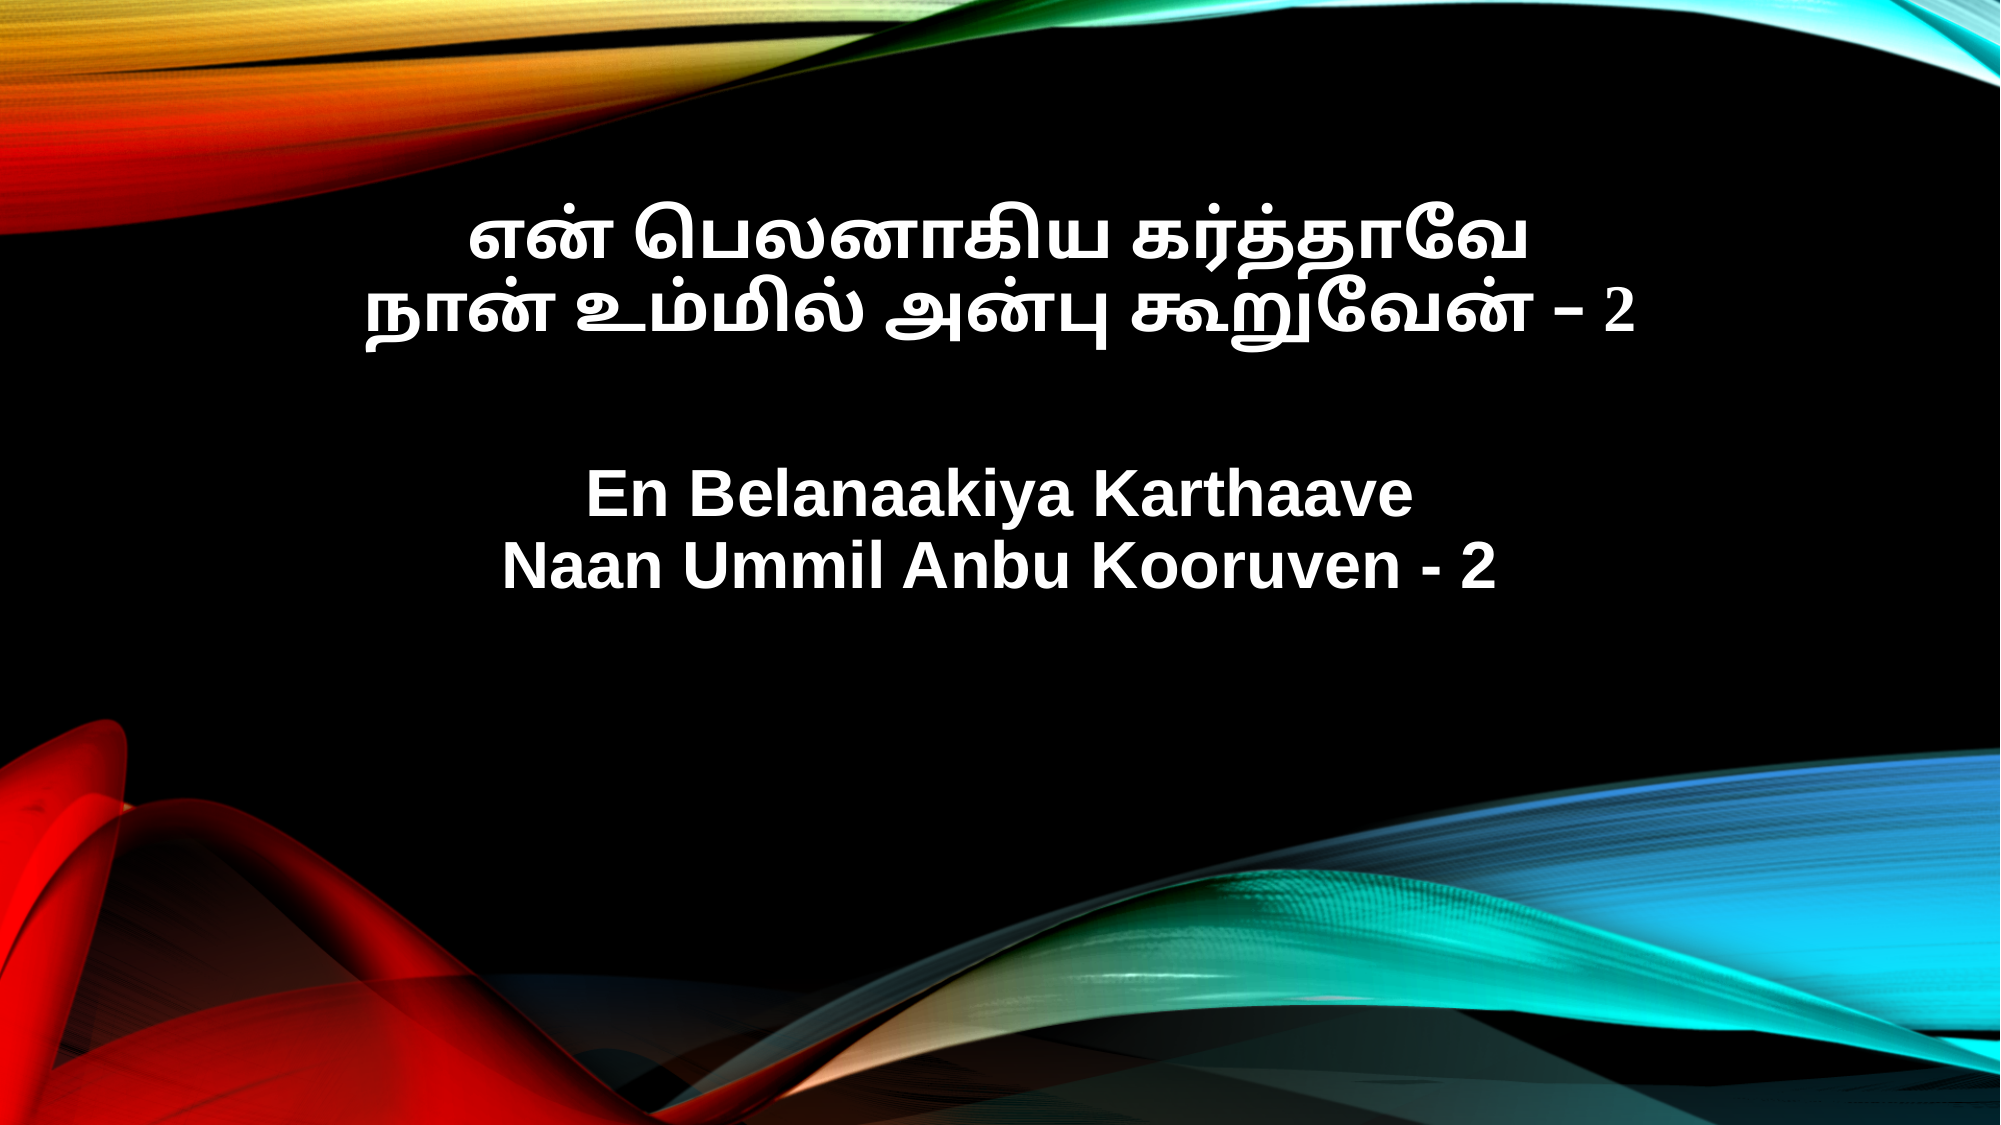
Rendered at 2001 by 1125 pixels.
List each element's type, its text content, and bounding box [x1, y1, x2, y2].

subtitle என் பெலனாகிய கர்த்தாவே நான் உம்மில் அன்பு கூறுவேன் – 2 En Belanaakiya Karthaave Naan Ummil Anbu Kooruven - 2 [0, 0, 2000, 1125]
